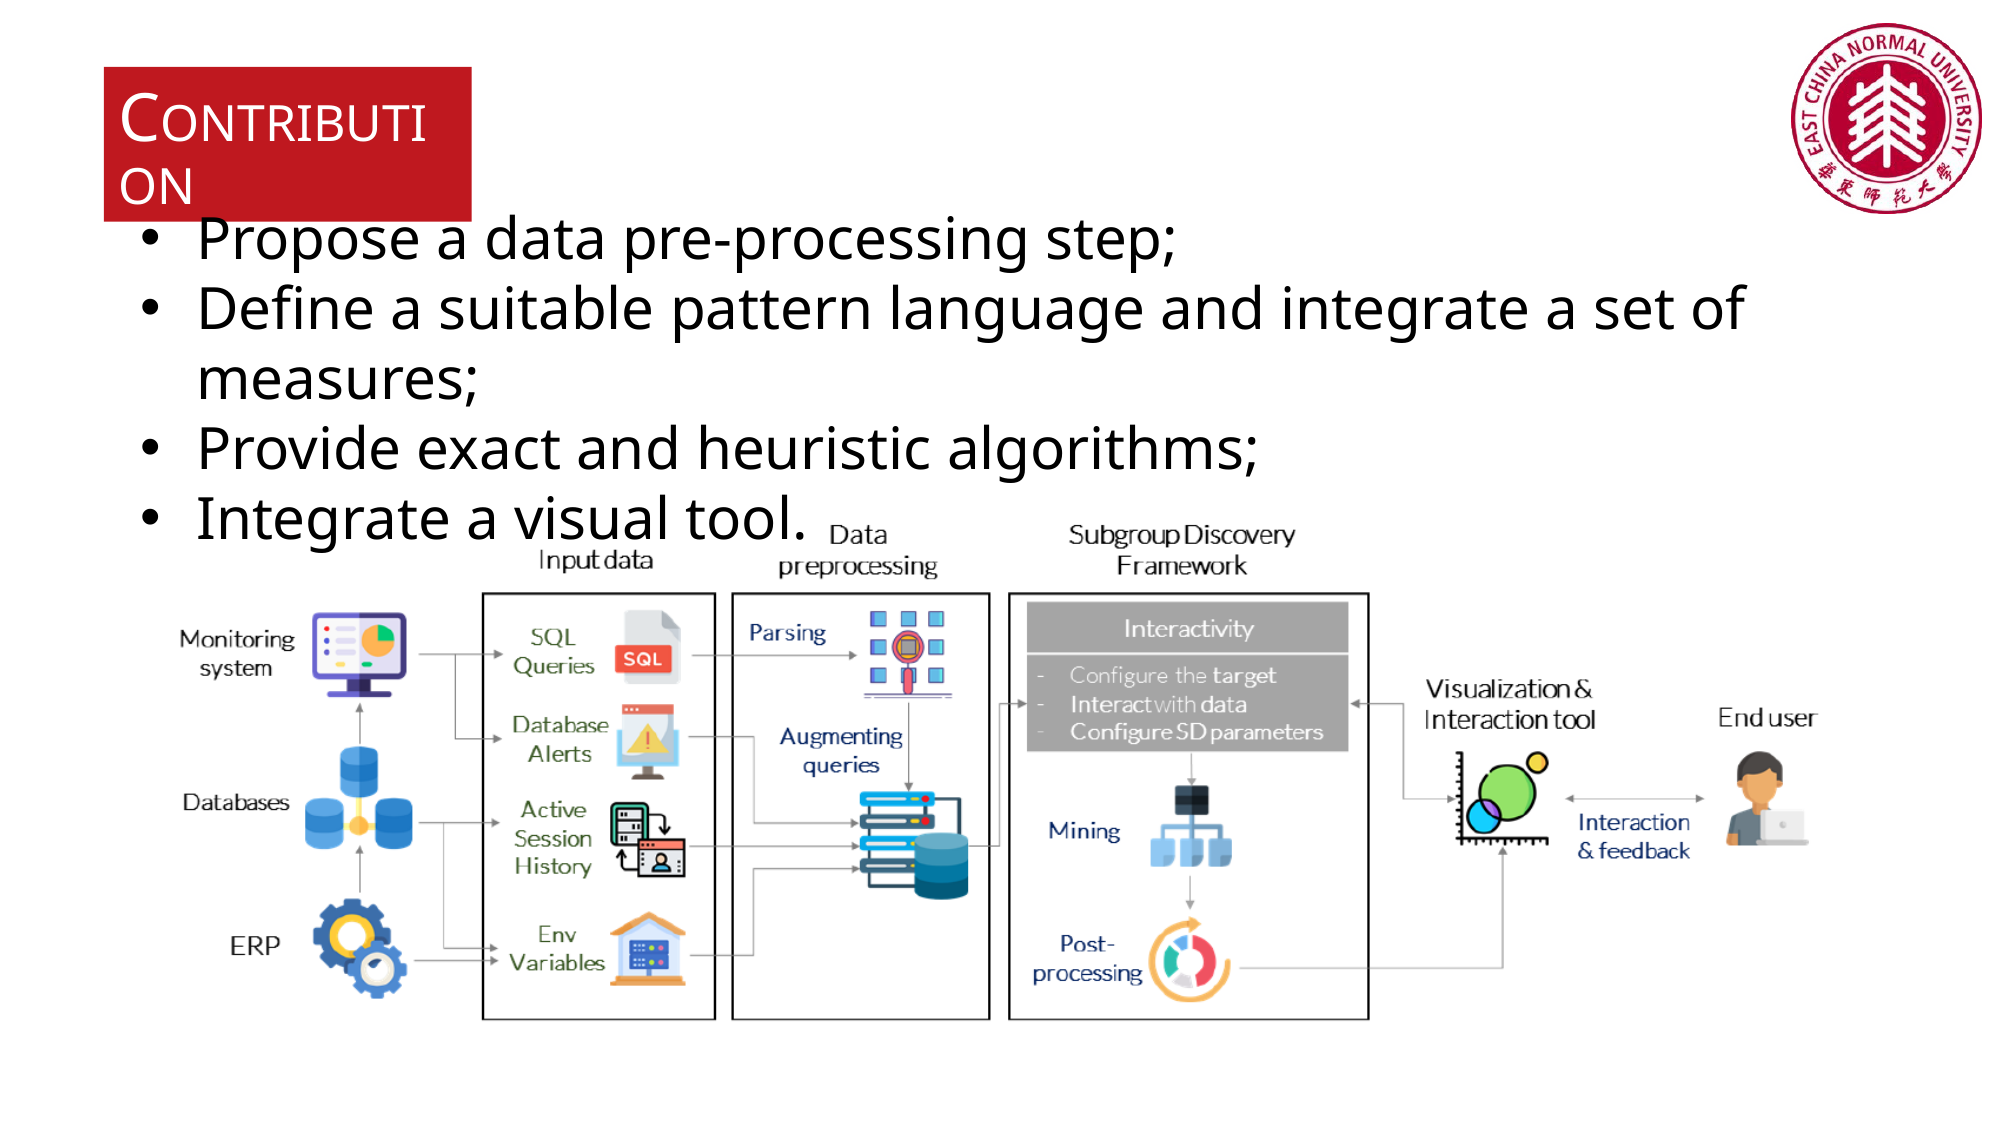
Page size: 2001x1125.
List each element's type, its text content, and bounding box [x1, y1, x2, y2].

text_box Propose a data pre-processing step; Define a suitable pattern language and integrate a set of measures; Provide exact and heuristic algorithms; Integrate a visual tool. [125, 193, 1817, 559]
text_box CONTRIBUTION [103, 66, 472, 222]
picture [144, 498, 1856, 1027]
picture [1791, 23, 1982, 214]
